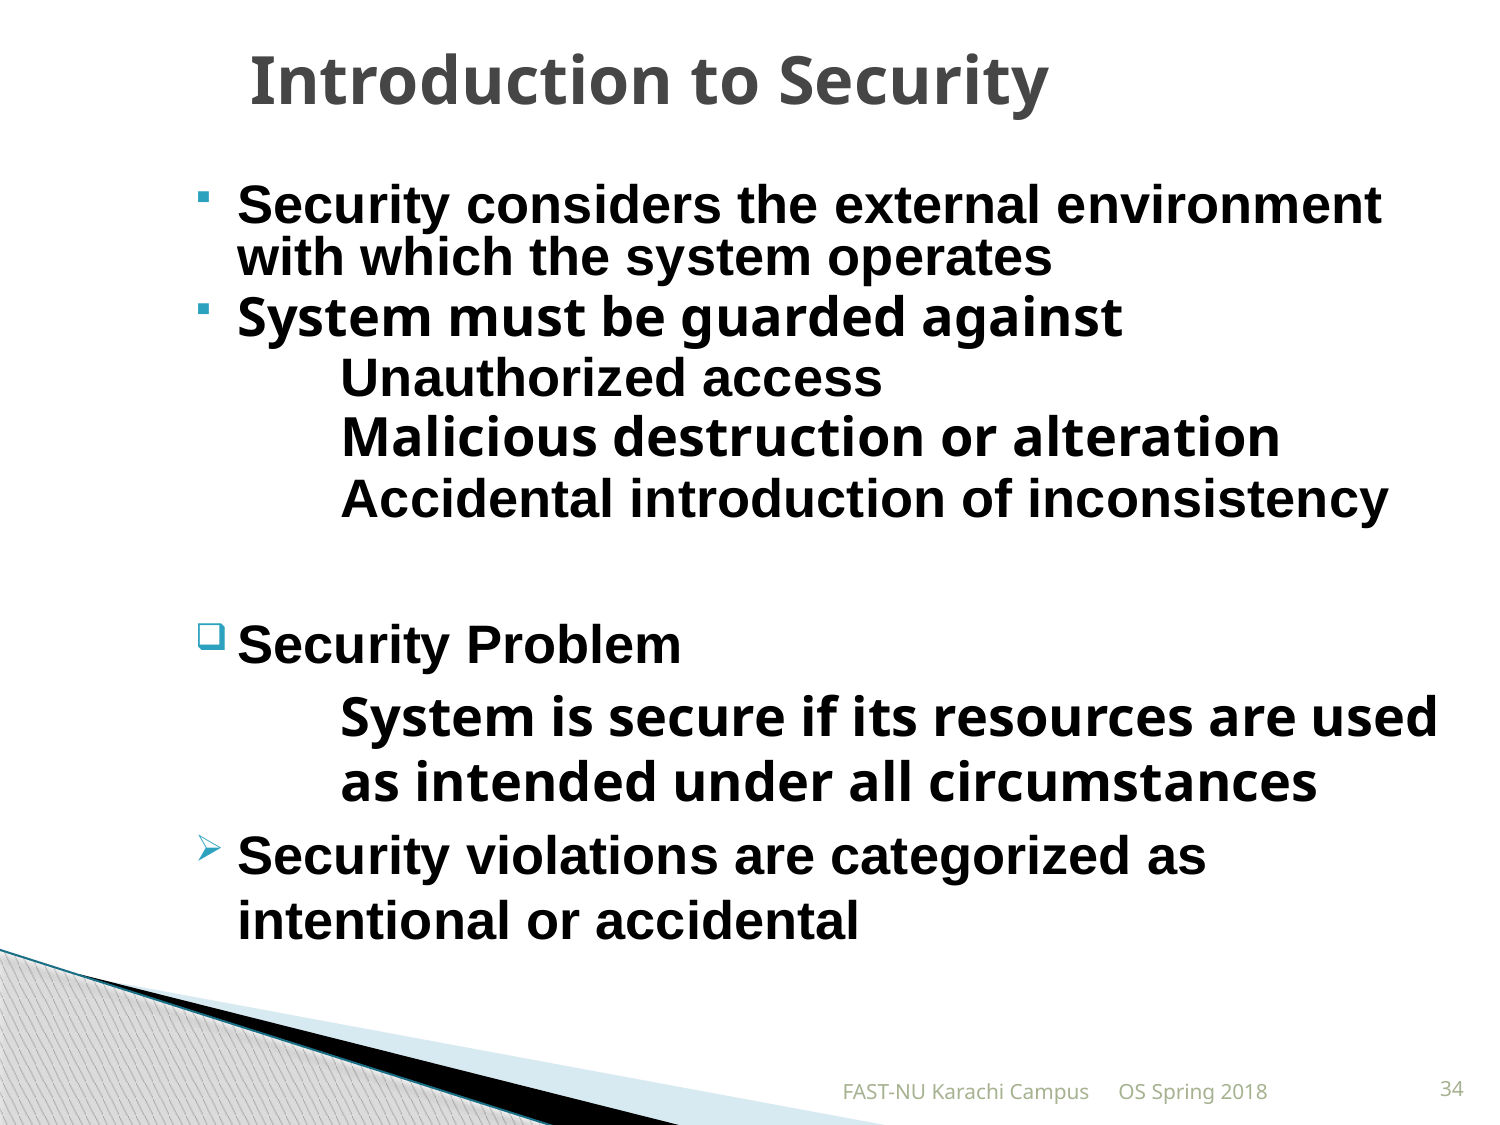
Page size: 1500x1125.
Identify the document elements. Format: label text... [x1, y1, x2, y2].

slide_number 34 [1418, 1051, 1479, 1112]
slide_number OS Spring 2018 [1105, 1051, 1418, 1112]
footer FAST-NU Karachi Campus [718, 1051, 1105, 1112]
list Security considers the external environment with which the system operates System must be guarded against Unauthorized access Malicious destruction or alteration Accidental introduction of inconsistency Security Problem System is secure if its resources are used as intended under all circumstances Security violations are categorized as intentional or accidental [162, 174, 1500, 1035]
title Introduction to Security [235, 12, 1466, 143]
